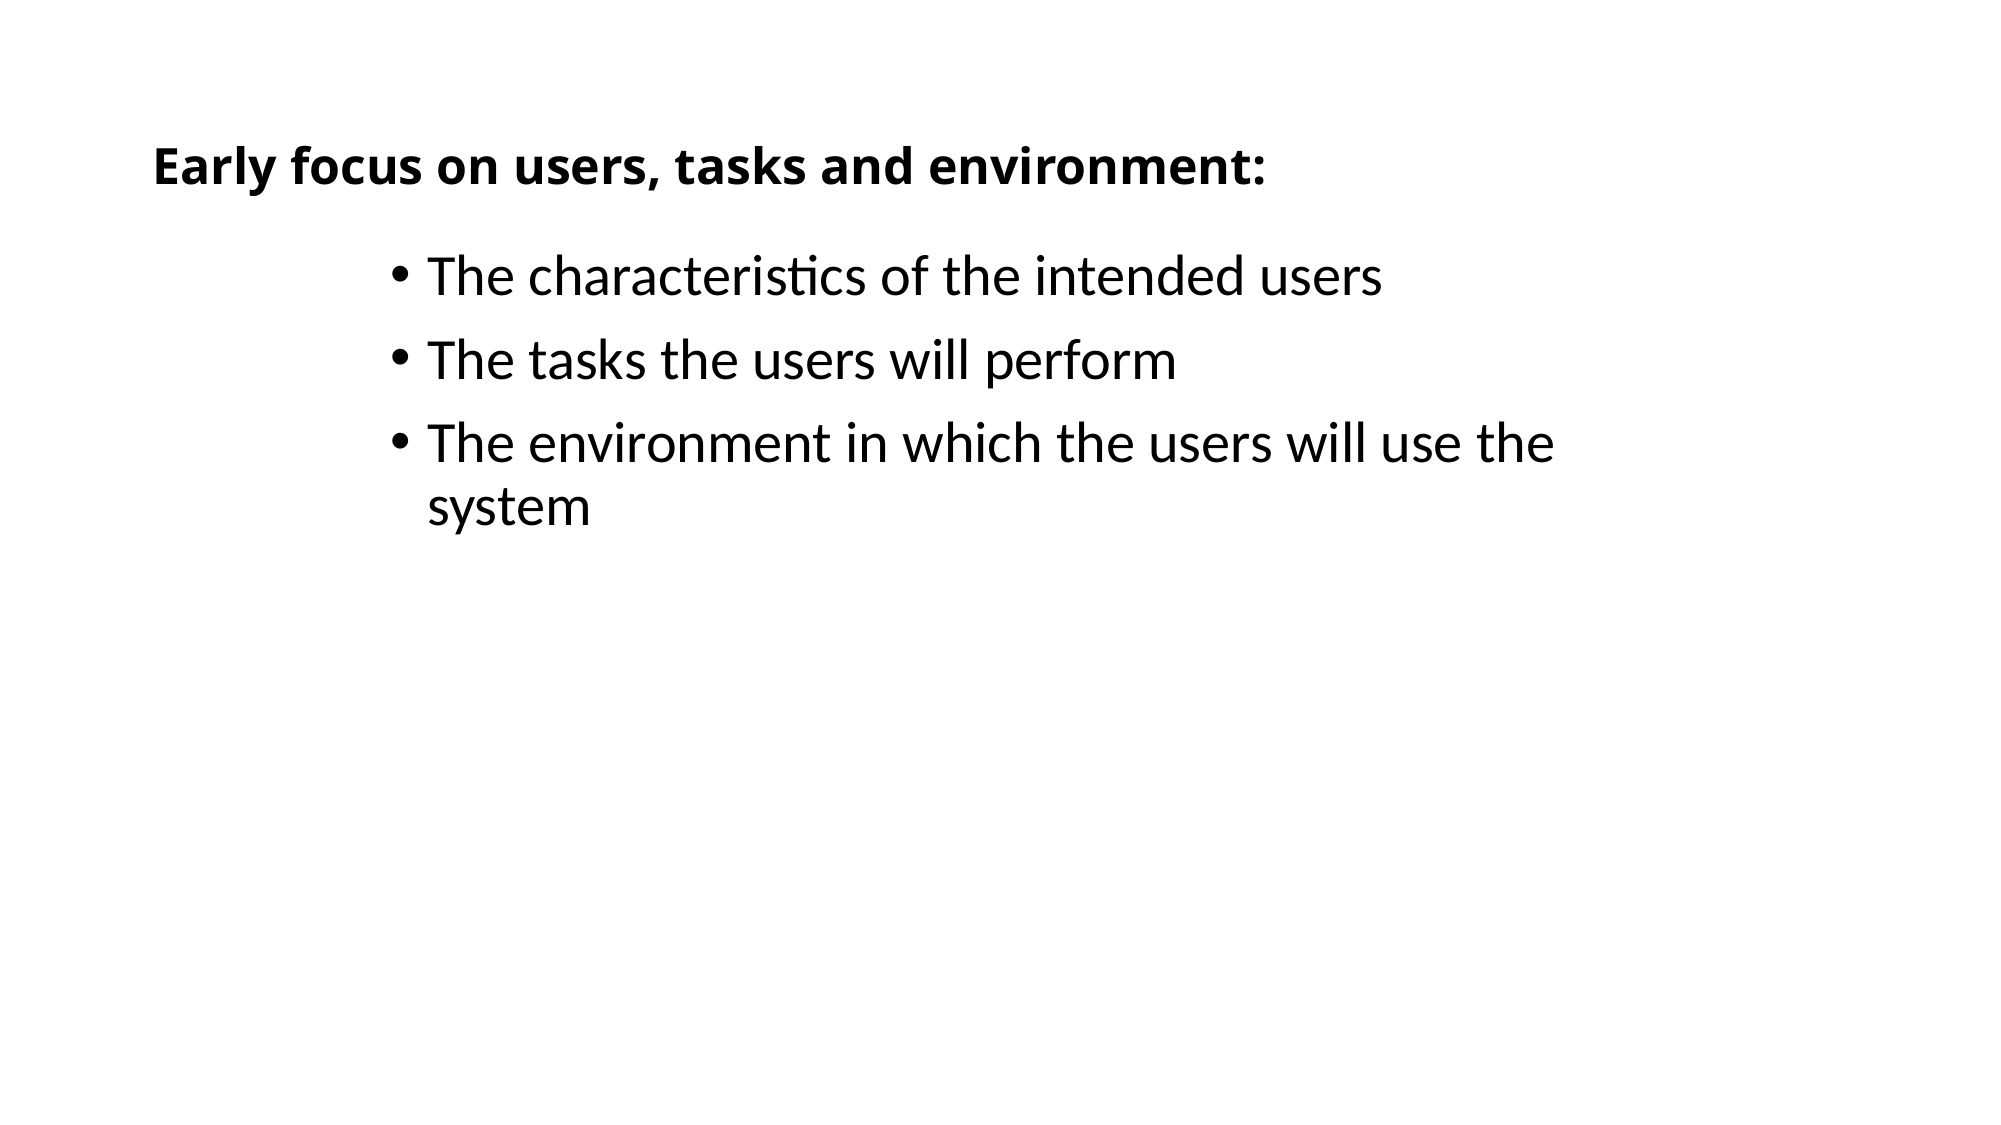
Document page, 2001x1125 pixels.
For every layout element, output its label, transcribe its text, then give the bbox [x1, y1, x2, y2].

title Early focus on users, tasks and environment: [137, 59, 1863, 278]
list The characteristics of the intended users The tasks the users will perform The environment in which the users will use the system [375, 237, 1650, 913]
